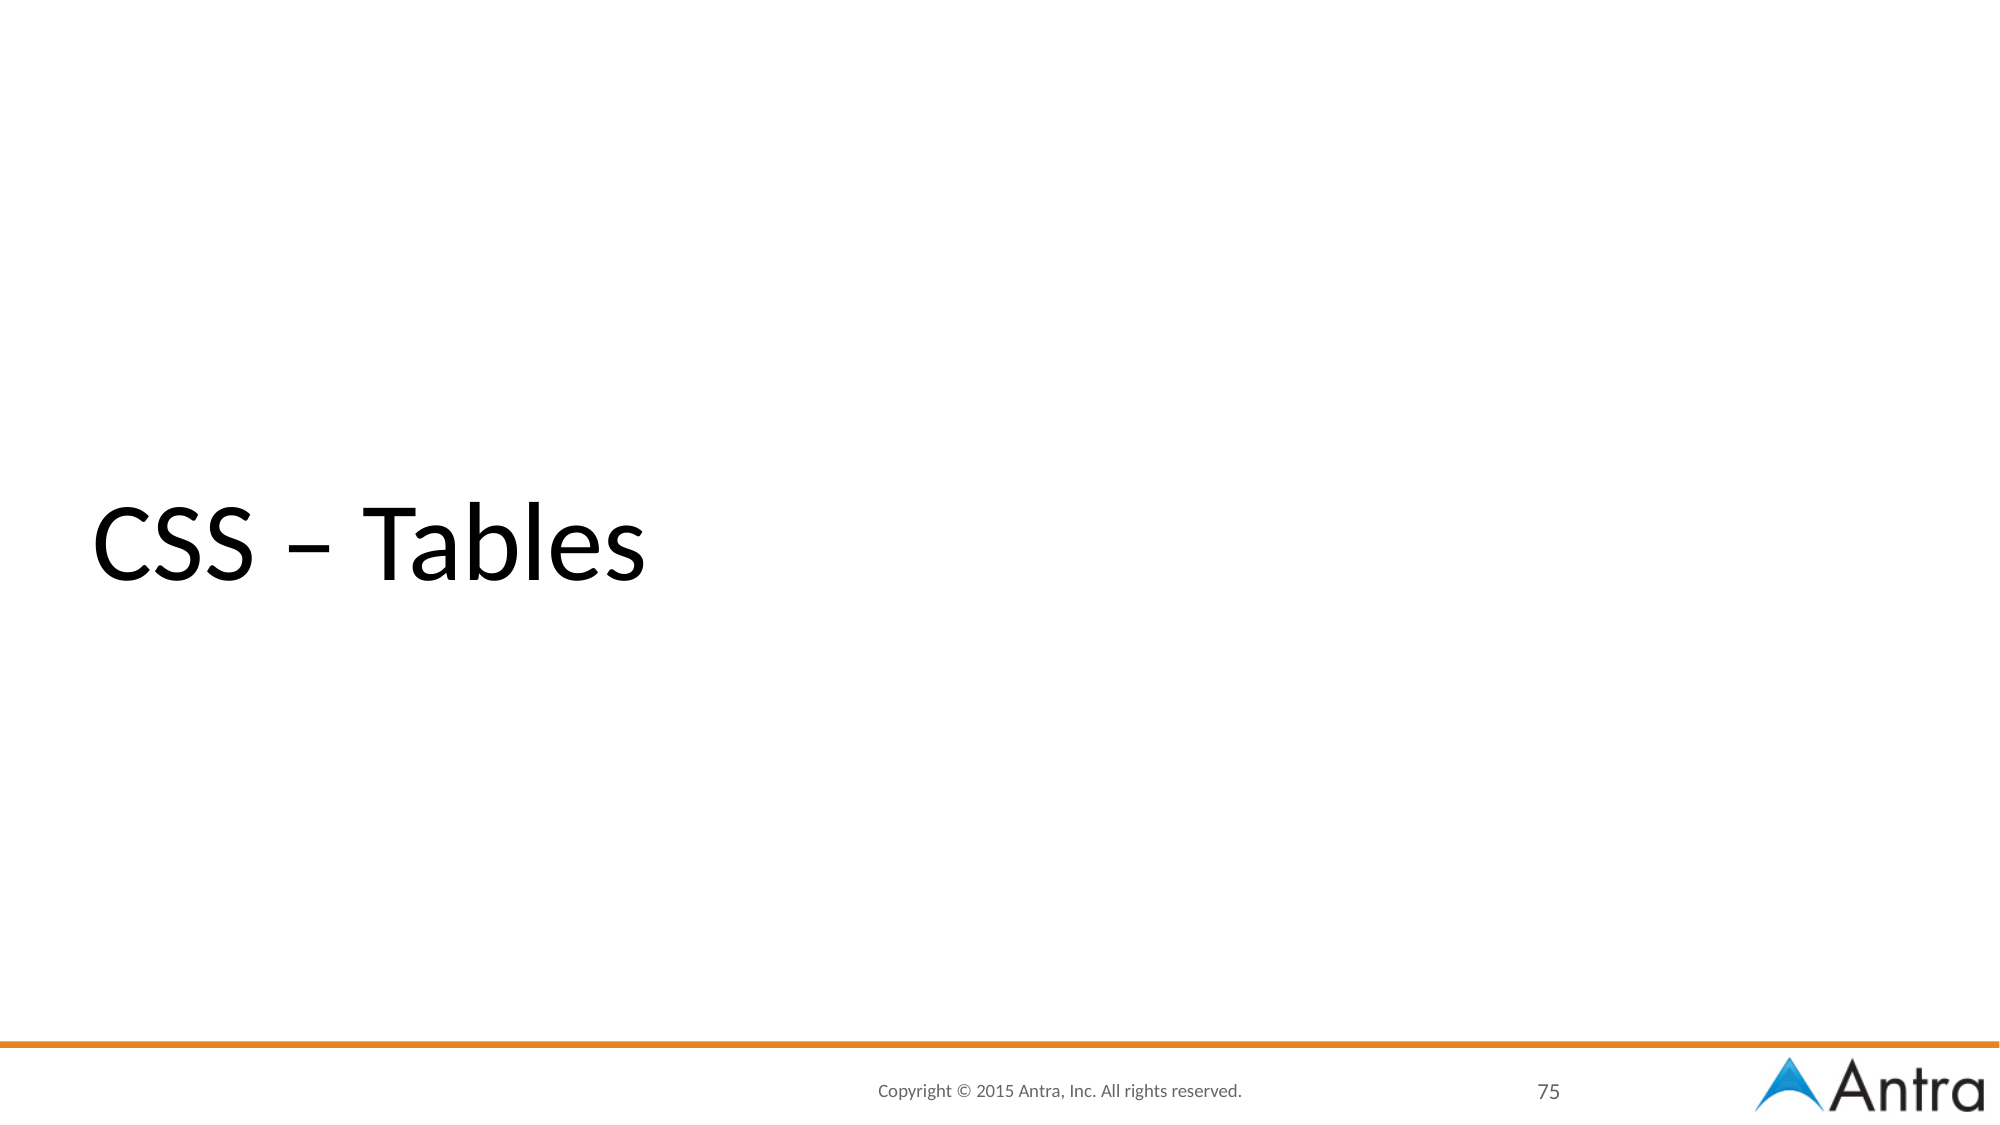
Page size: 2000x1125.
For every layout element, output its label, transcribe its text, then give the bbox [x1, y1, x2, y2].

picture [1744, 1048, 1994, 1122]
title CSS – Tables [92, 456, 1918, 602]
slide_number 75 [1498, 1075, 1561, 1106]
